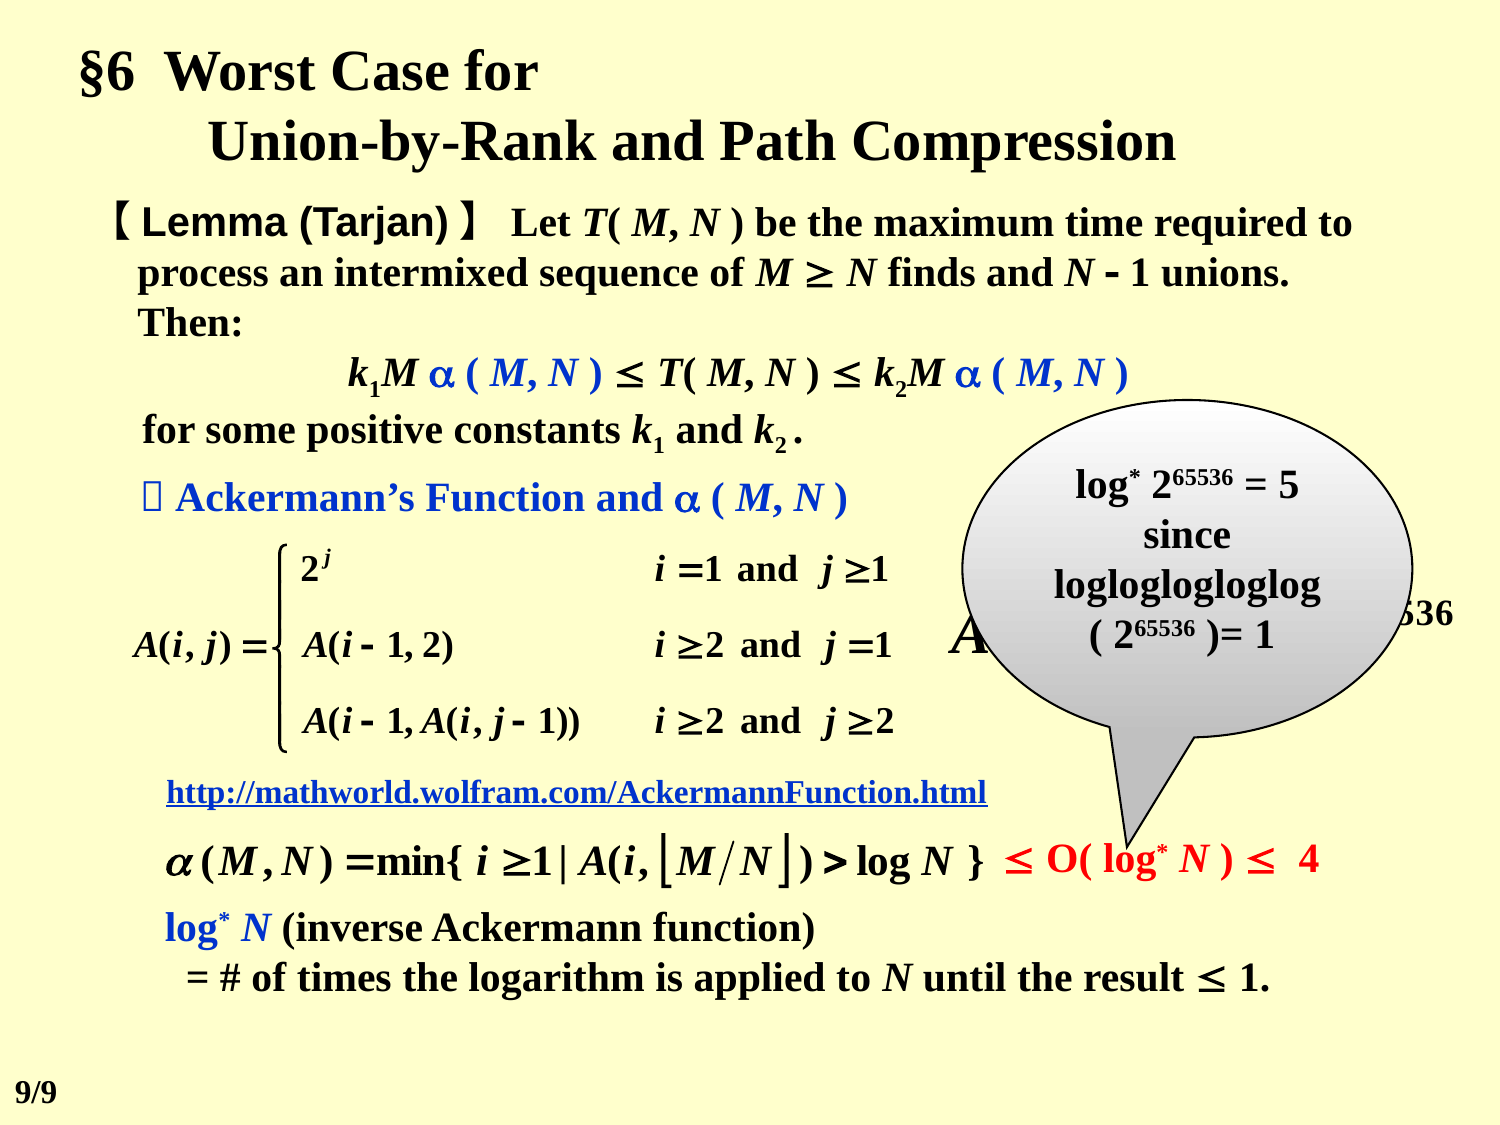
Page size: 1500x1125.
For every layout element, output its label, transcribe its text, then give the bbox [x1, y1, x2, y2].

text_box  Ackermann’s Function and  ( M, N ) [124, 462, 938, 528]
text_box log* 265536 = 5 since logloglogloglog ( 265536 )= 1 [1029, 685, 1351, 848]
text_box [1149, 551, 1463, 676]
text_box 9/9 [0, 1062, 138, 1118]
text_box http://mathworld.wolfram.com/AckermannFunction.html [151, 762, 1003, 818]
text_box §6 Worst Case for Union-by-Rank and Path Compression [62, 24, 1350, 180]
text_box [160, 831, 990, 897]
text_box 【Lemma (Tarjan)】Let T( M, N ) be the maximum time required to process an intermixed sequence of M  N finds and N  1 unions. Then: k1M  ( M, N )  T( M, N )  k2M  ( M, N ) for some positive constants k1 and k2 . [74, 187, 1413, 467]
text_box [124, 537, 901, 760]
text_box  O( log* N )  4 [987, 824, 1350, 888]
text_box log* 265536 = 5 since logloglogloglog ( 265536 )= 1 [962, 399, 1411, 598]
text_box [937, 599, 1145, 681]
text_box log* N (inverse Ackermann function) = # of times the logarithm is applied to N until the result  1. [150, 892, 1375, 1007]
